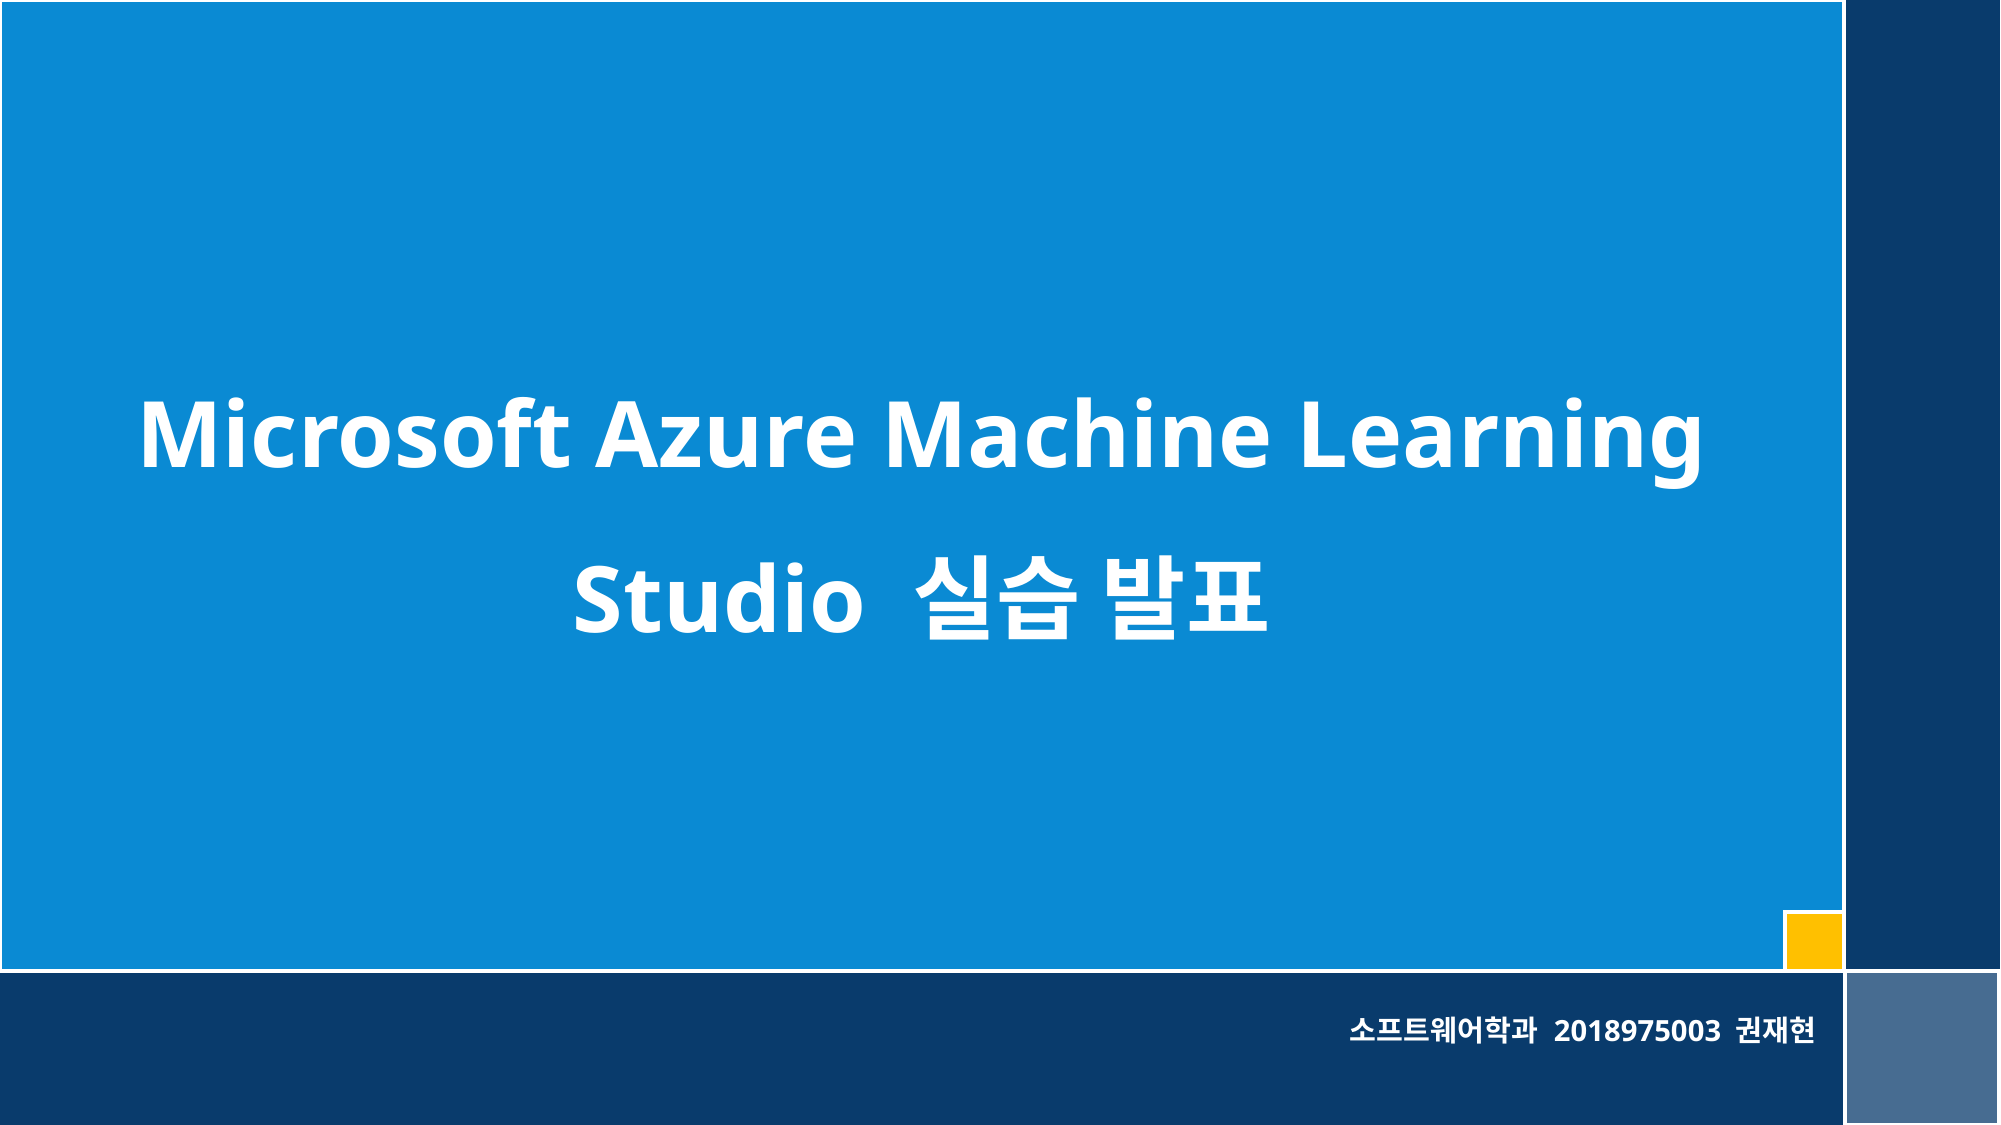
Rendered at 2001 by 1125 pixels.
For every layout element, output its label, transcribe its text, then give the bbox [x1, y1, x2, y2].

text_box 소프트웨어학과 2018975003 권재현 [1334, 986, 1833, 1055]
text_box Microsoft Azure Machine Learning Studio 실습 발표 [0, 0, 1845, 972]
text_box [1784, 911, 1845, 972]
text_box [1844, 970, 2000, 1125]
